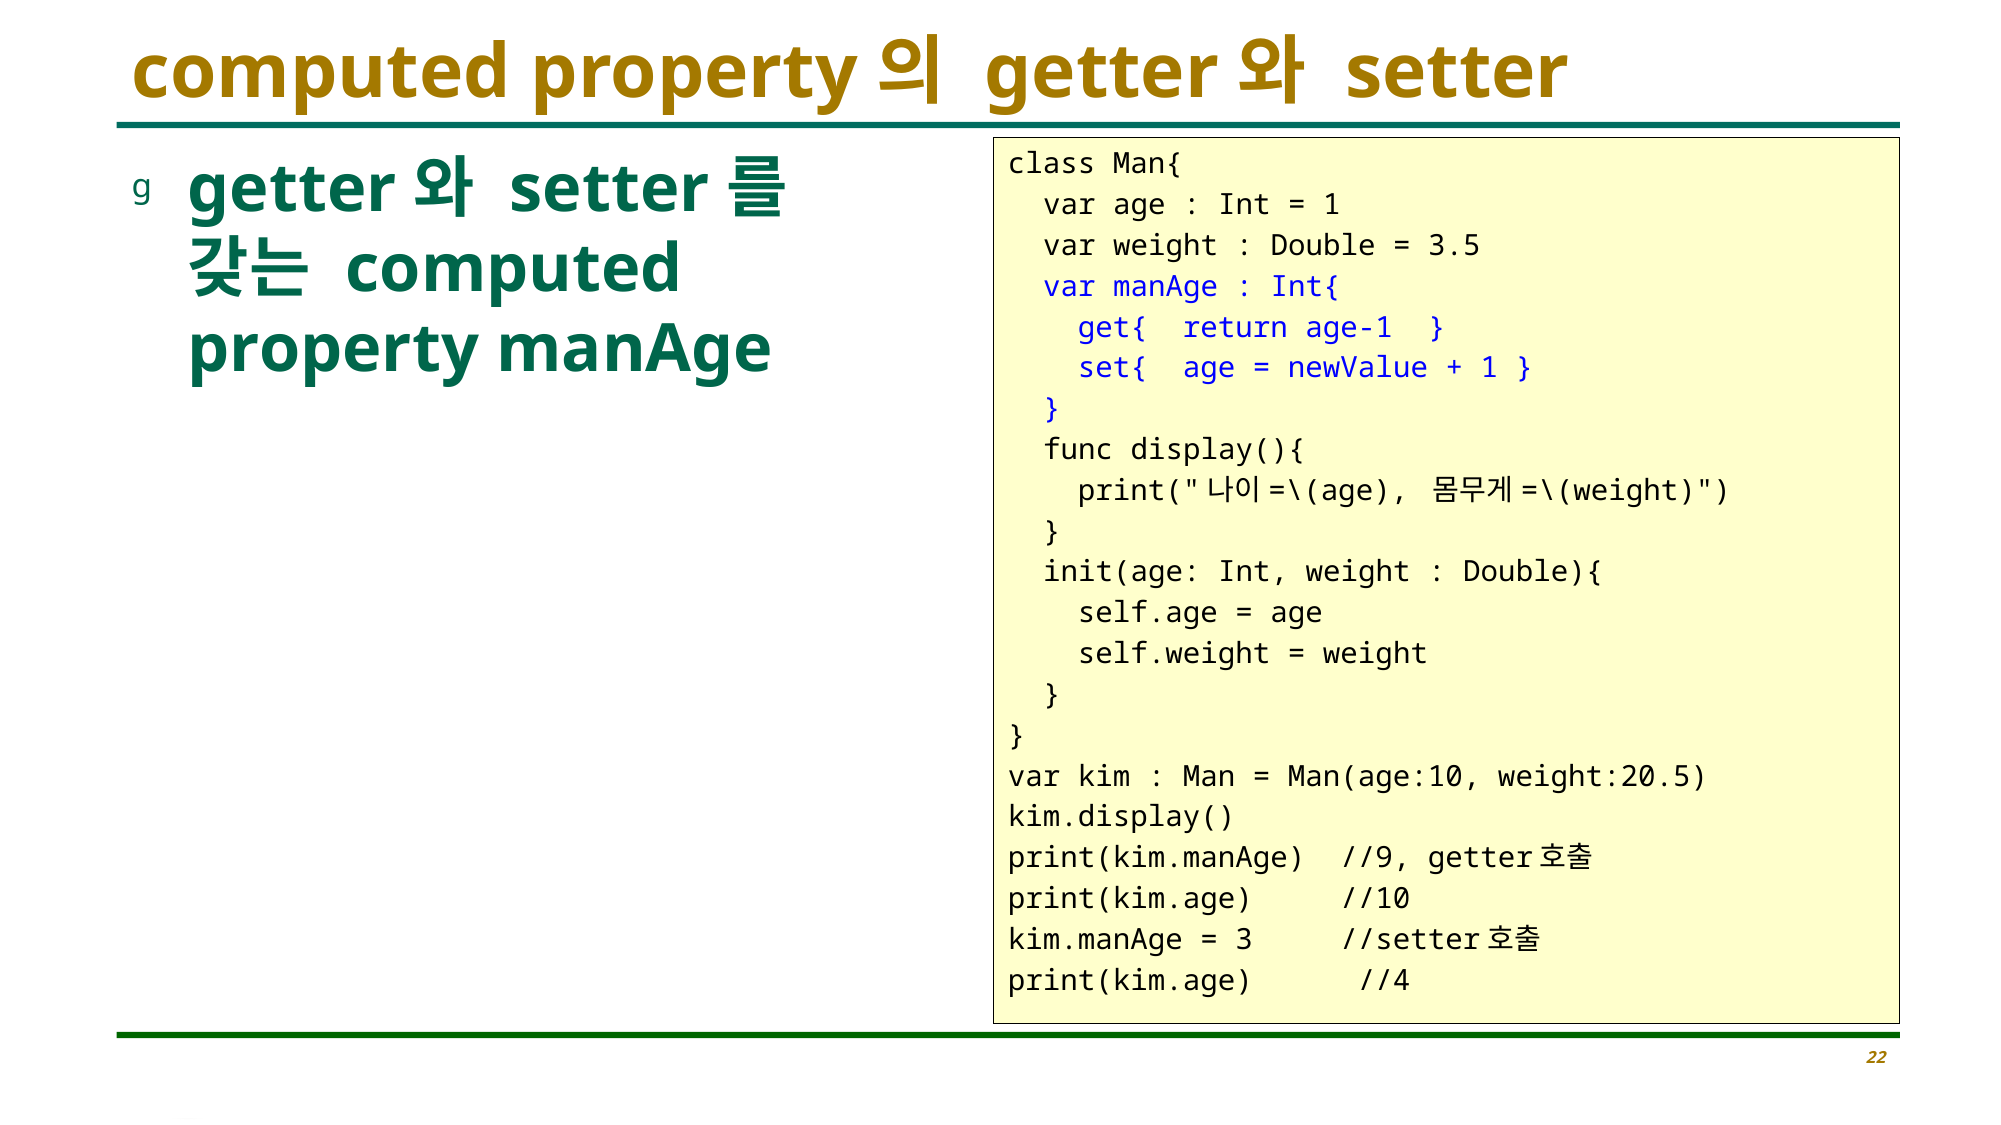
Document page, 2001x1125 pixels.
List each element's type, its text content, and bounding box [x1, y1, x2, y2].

list getter와 setter를 갖는 computed property manAge [116, 137, 918, 1025]
title computed property의 getter와 setter [116, 24, 1900, 113]
text_box class Man{ var age : Int = 1 var weight : Double = 3.5 var manAge : Int{ get{ return age-1 } set{ age = newValue + 1 } } func display(){ print("나이=\(age), 몸무게=\(weight)") } init(age: Int, weight : Double){ self.age = age self.weight = weight } } var kim : Man = Man(age:10, weight:20.5) kim.display() print(kim.manAge) //9, getter호출 print(kim.age) //10 kim.manAge = 3 //setter호출 print(kim.age) //4 [993, 137, 1900, 1024]
